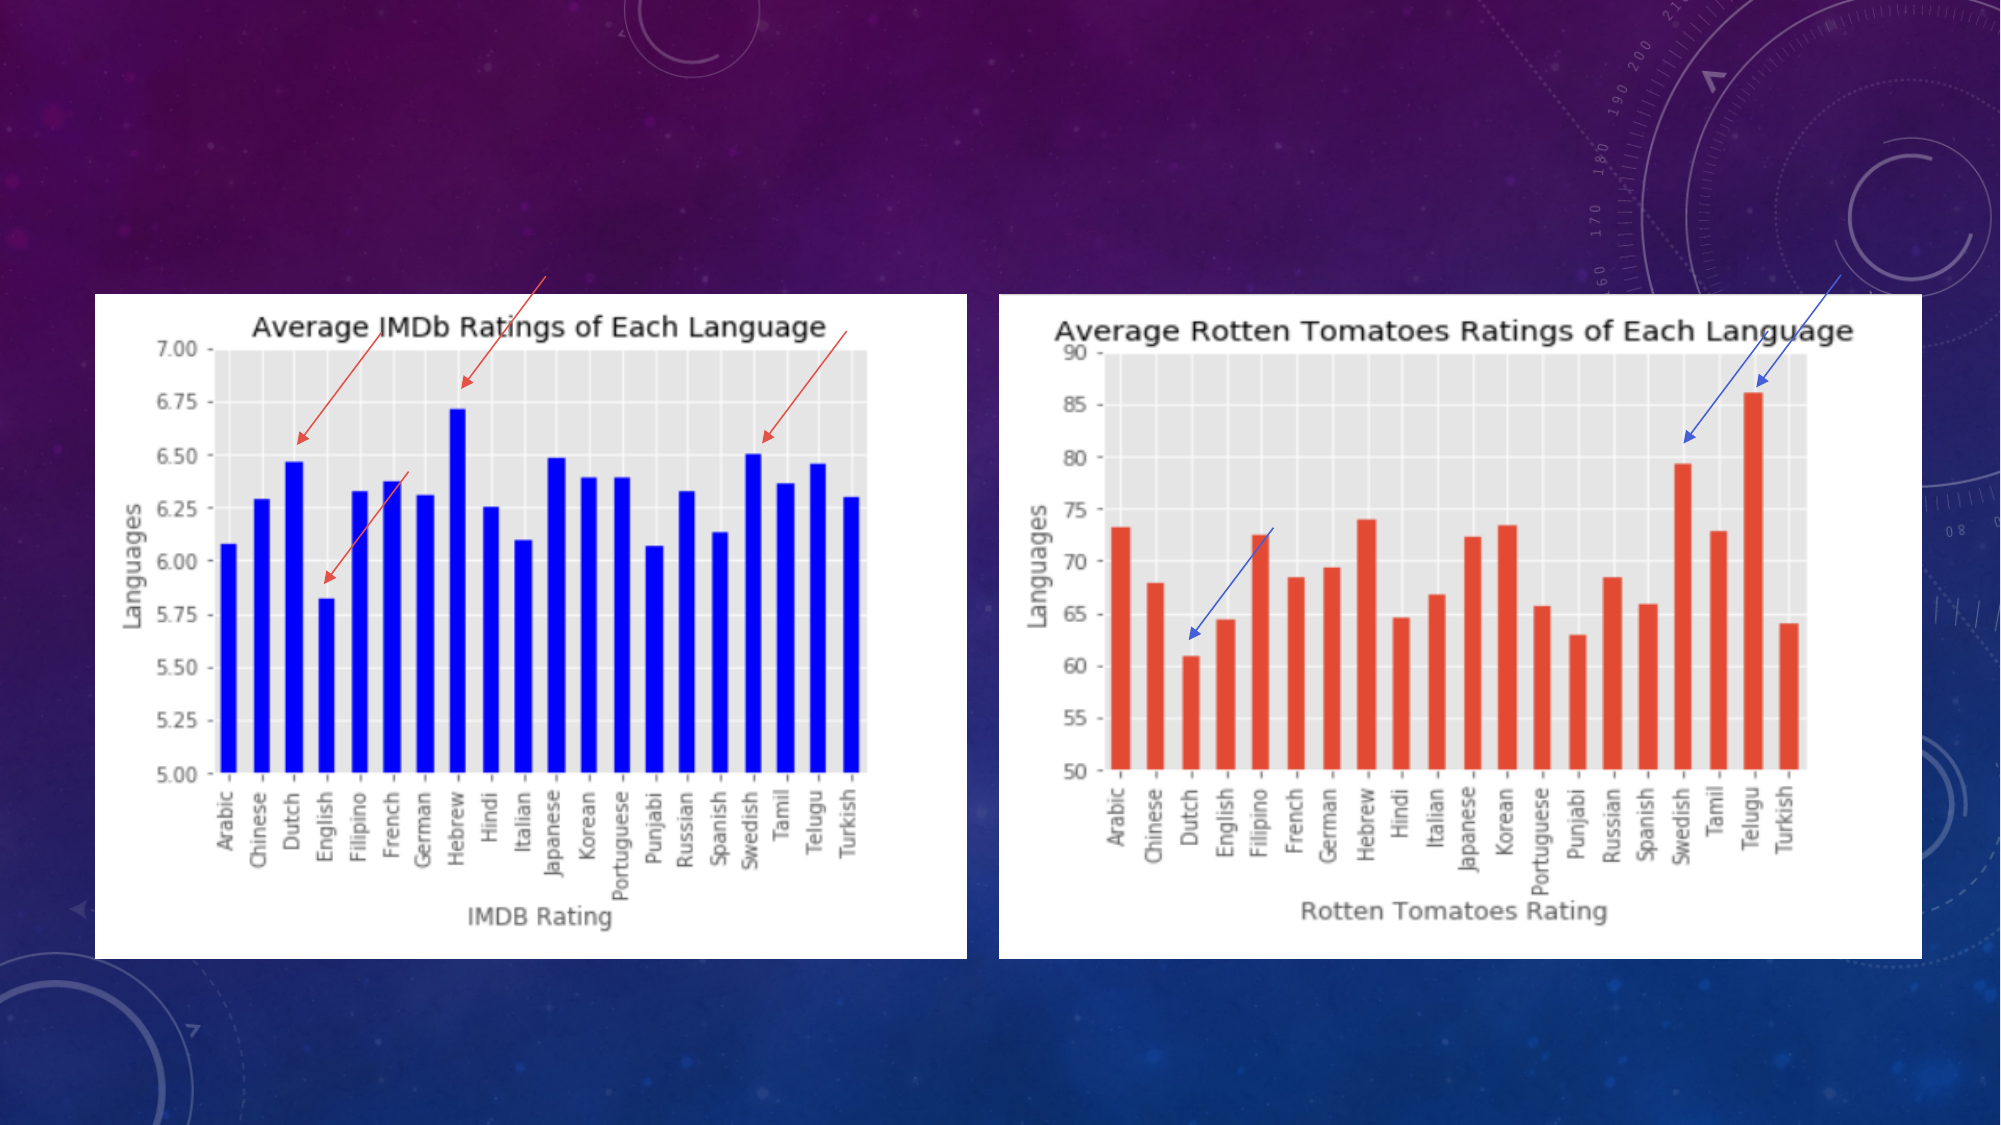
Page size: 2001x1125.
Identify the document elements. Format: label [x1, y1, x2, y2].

text_box [460, 276, 546, 390]
text_box [296, 332, 382, 446]
text_box [323, 471, 409, 585]
picture [0, 0, 2001, 1125]
text_box [1683, 331, 1769, 444]
text_box [1756, 274, 1841, 388]
text_box [1188, 527, 1274, 641]
text_box [761, 331, 847, 444]
